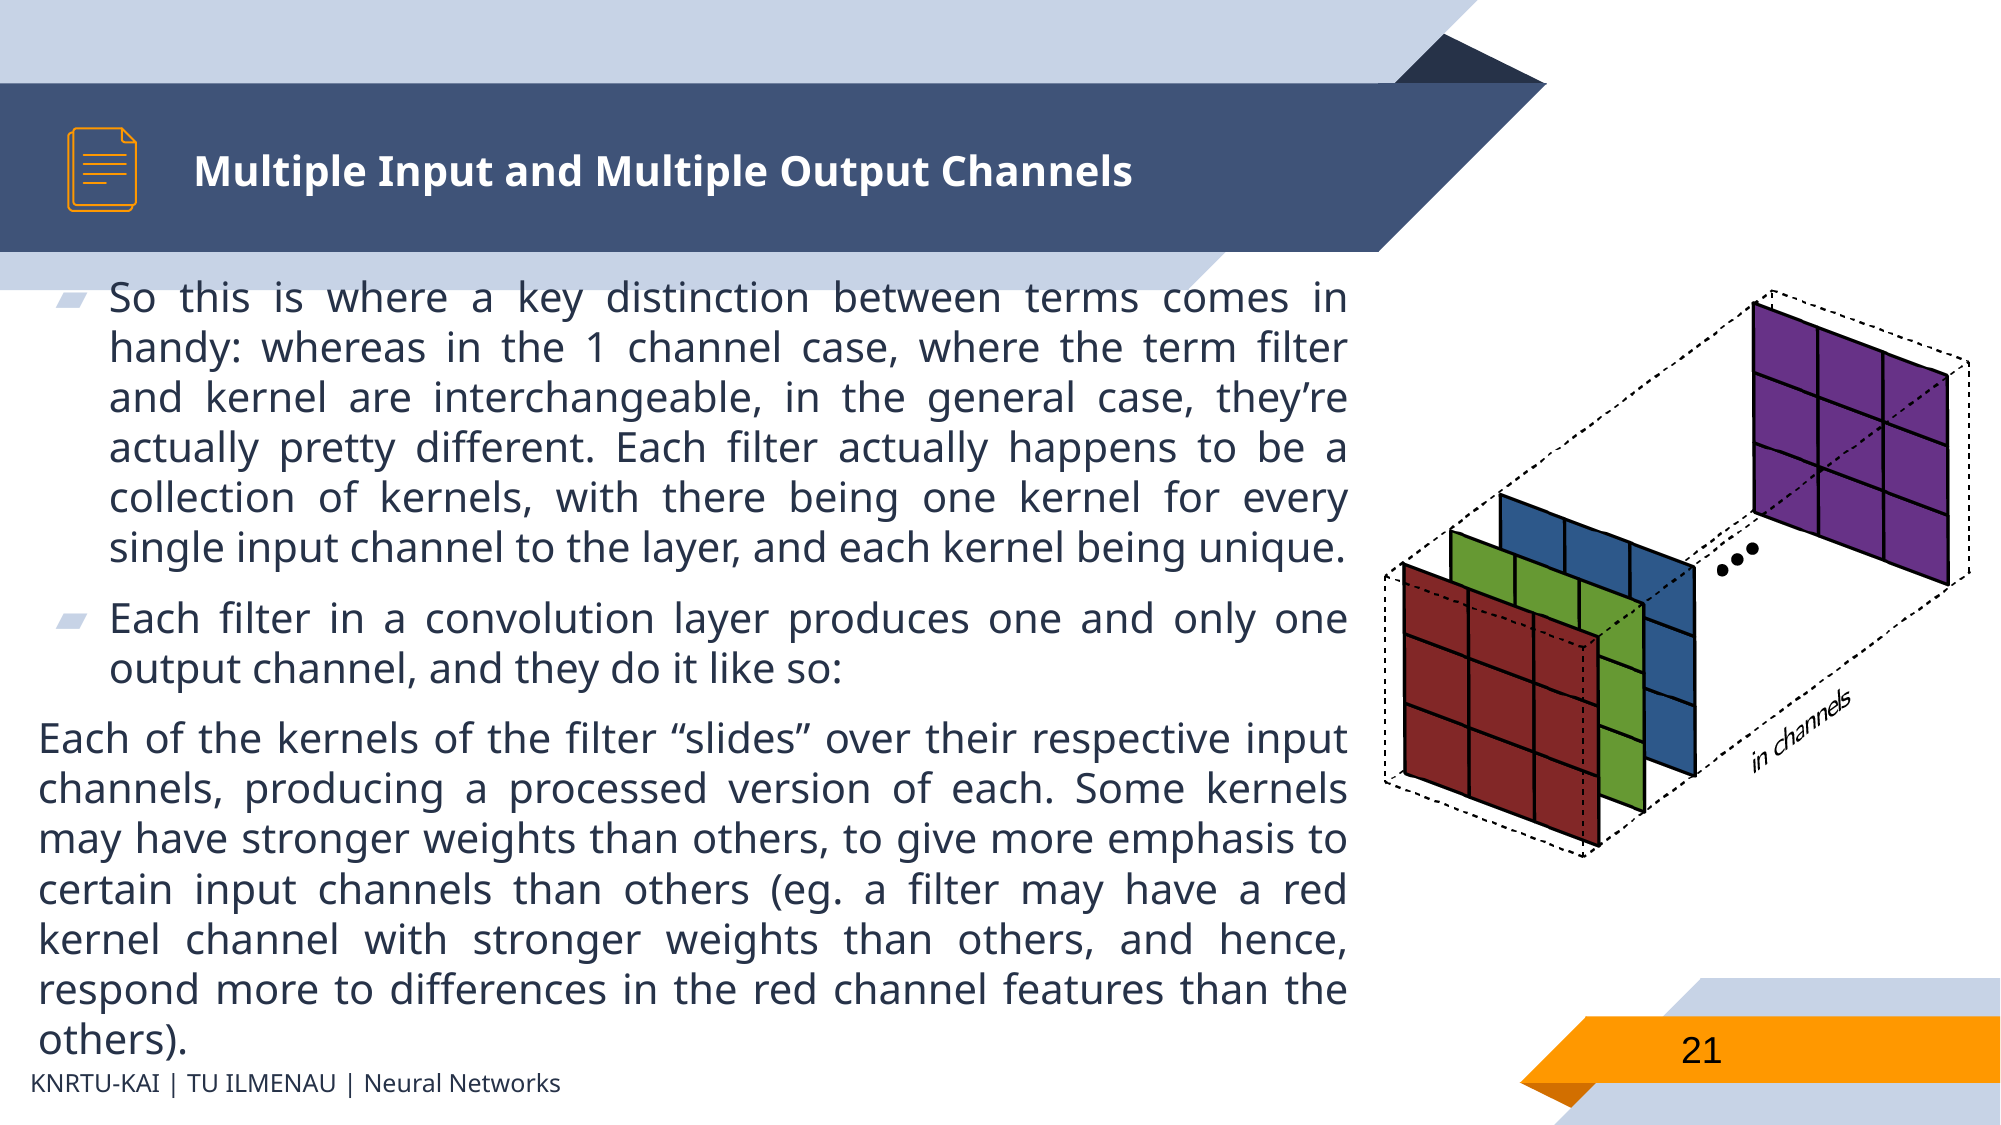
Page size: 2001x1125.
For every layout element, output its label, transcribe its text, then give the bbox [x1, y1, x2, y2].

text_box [68, 128, 137, 212]
picture [1379, 285, 1972, 860]
title Multiple Input and Multiple Output Channels [178, 85, 1380, 254]
slide_number 21 [1666, 1014, 1992, 1084]
list So this is where a key distinction between terms comes in handy: whereas in the 1 channel case, where the term filter and kernel are interchangeable, in the general case, they’re actually pretty different. Each filter actually happens to be a collection of kernels, with there being one kernel for every single input channel to the layer, and each kernel being unique. Each filter in a convolution layer produces one and only one output channel, and they do it like so: Each of the kernels of the filter “slides” over their respective input channels, producing a processed version of each. Some kernels may have stronger weights than others, to give more emphasis to certain input channels than others (eg. a filter may have a red kernel channel with stronger weights than others, and hence, respond more to differences in the red channel features than the others). [22, 322, 1365, 1011]
text_box KNRTU-KAI | TU ILMENAU | Neural Networks [15, 1060, 577, 1106]
